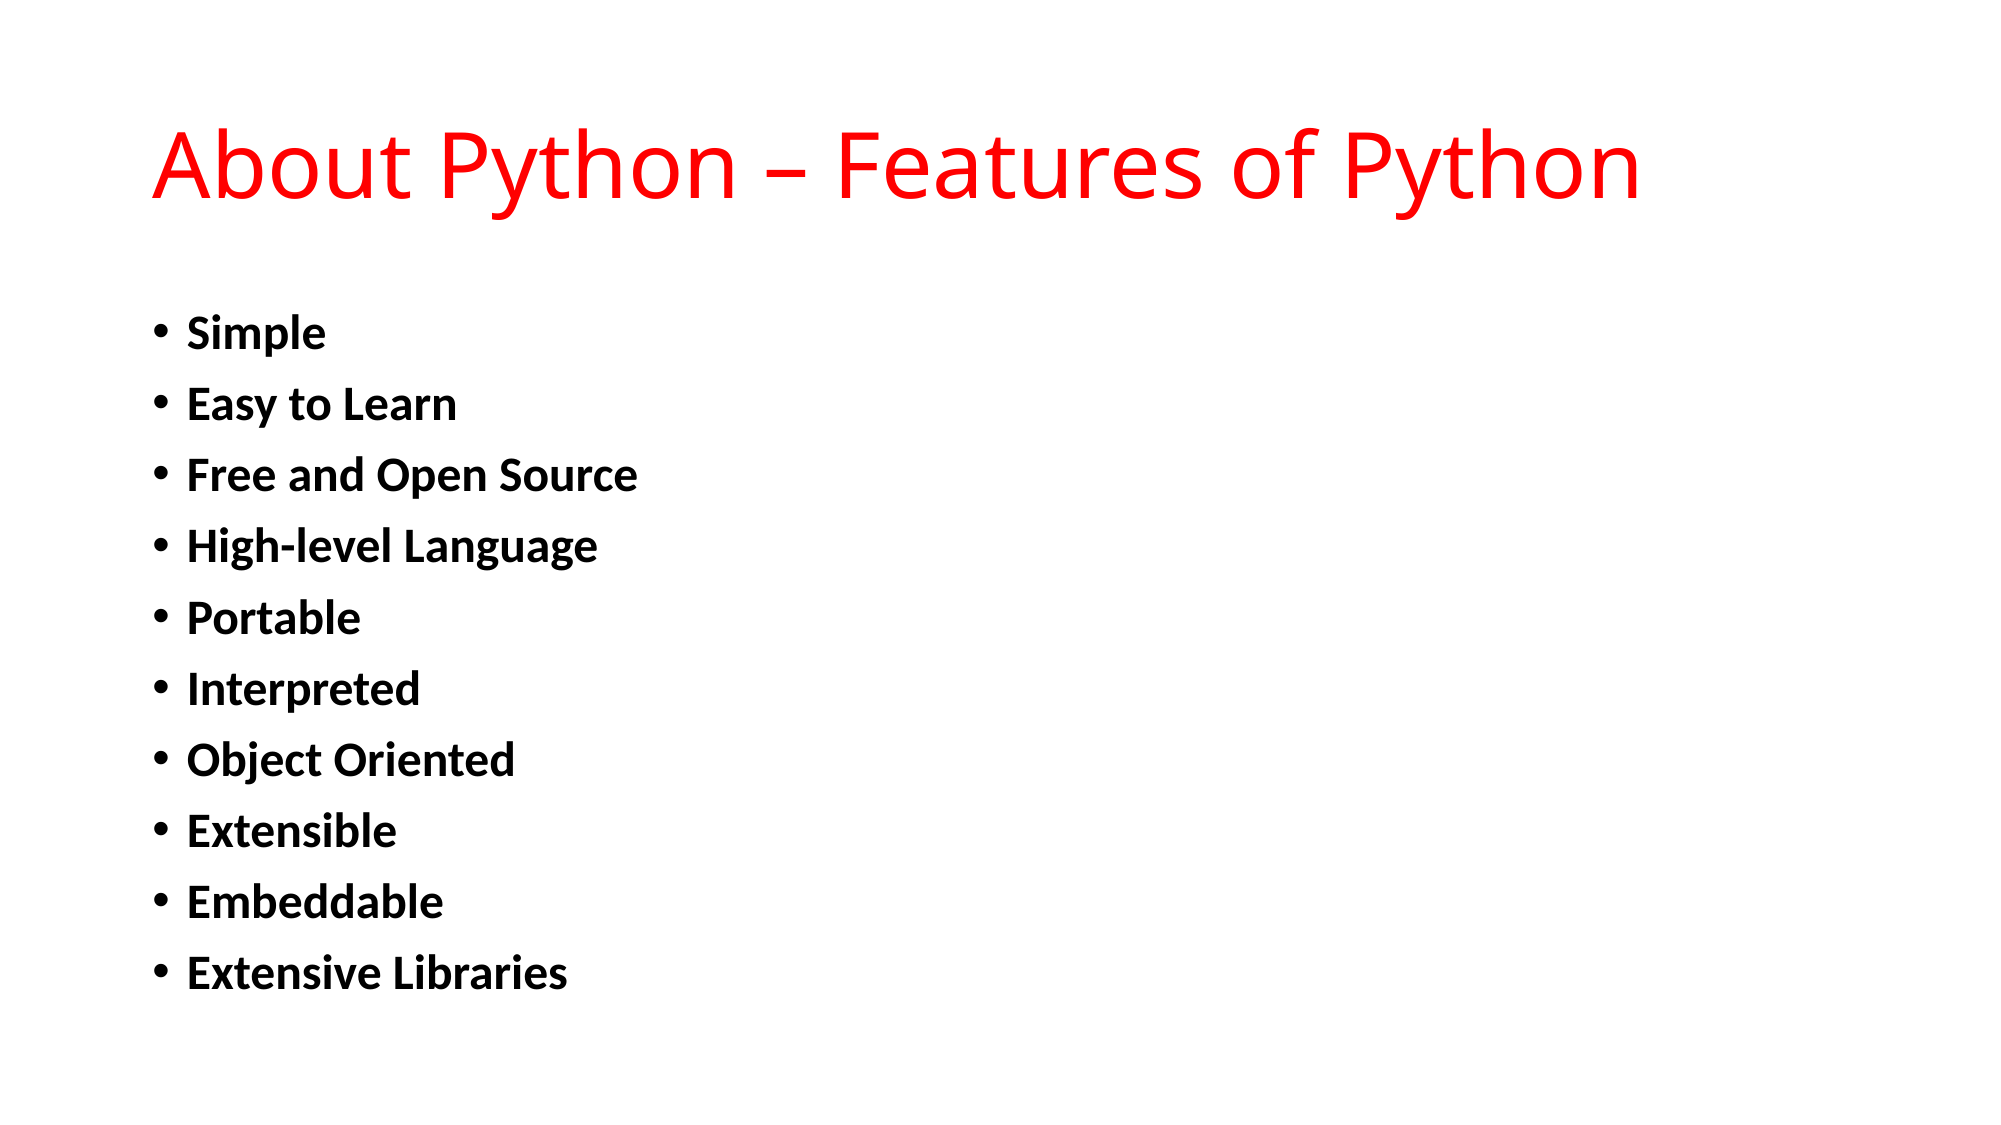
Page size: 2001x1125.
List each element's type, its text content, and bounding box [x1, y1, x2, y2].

list Simple Easy to Learn Free and Open Source High-level Language Portable Interpreted Object Oriented Extensible Embeddable Extensive Libraries [137, 299, 1863, 1014]
title About Python – Features of Python [137, 59, 1863, 278]
